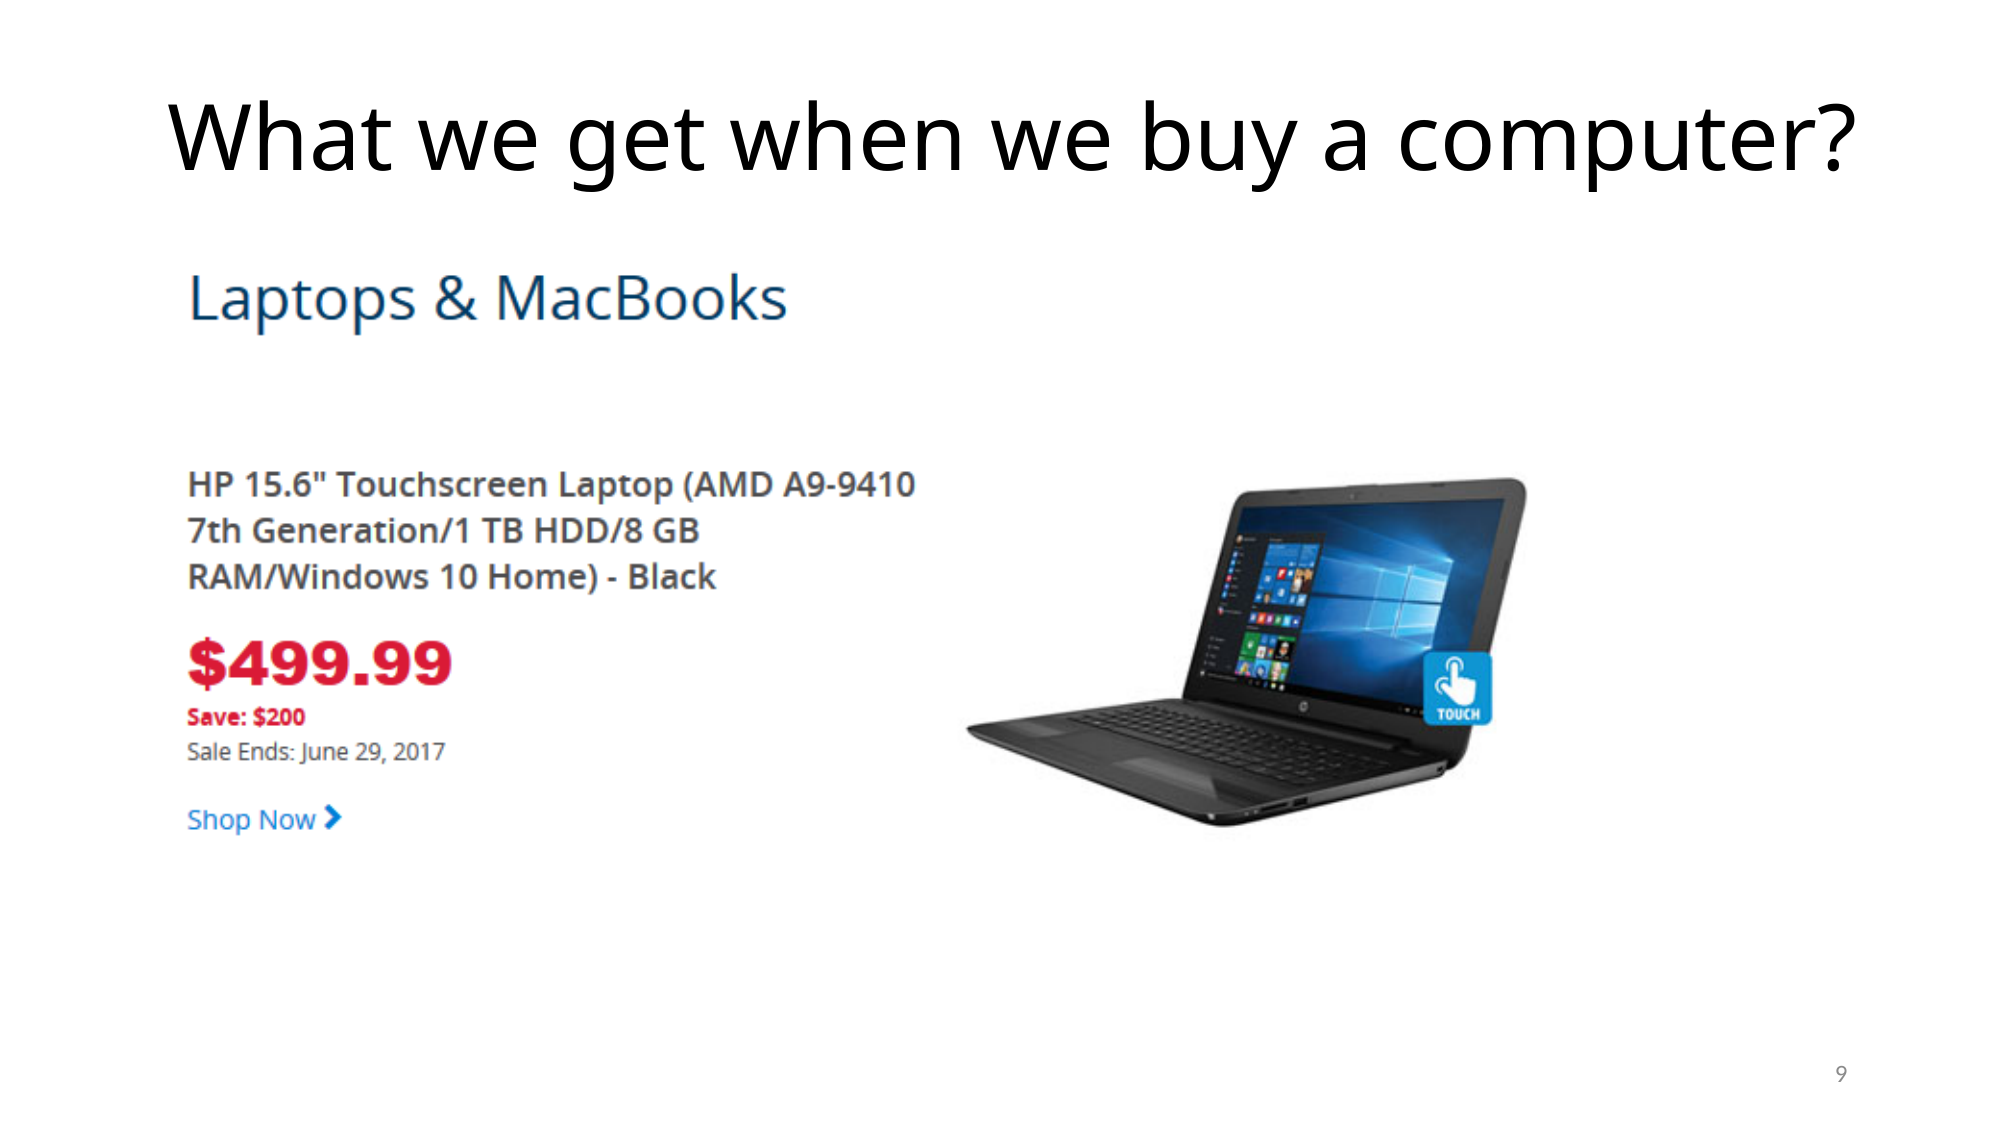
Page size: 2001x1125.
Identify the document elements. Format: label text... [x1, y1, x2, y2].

slide_number 9 [1412, 1042, 1863, 1103]
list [152, 249, 1587, 876]
title What we get when we buy a computer? [152, 32, 1878, 250]
